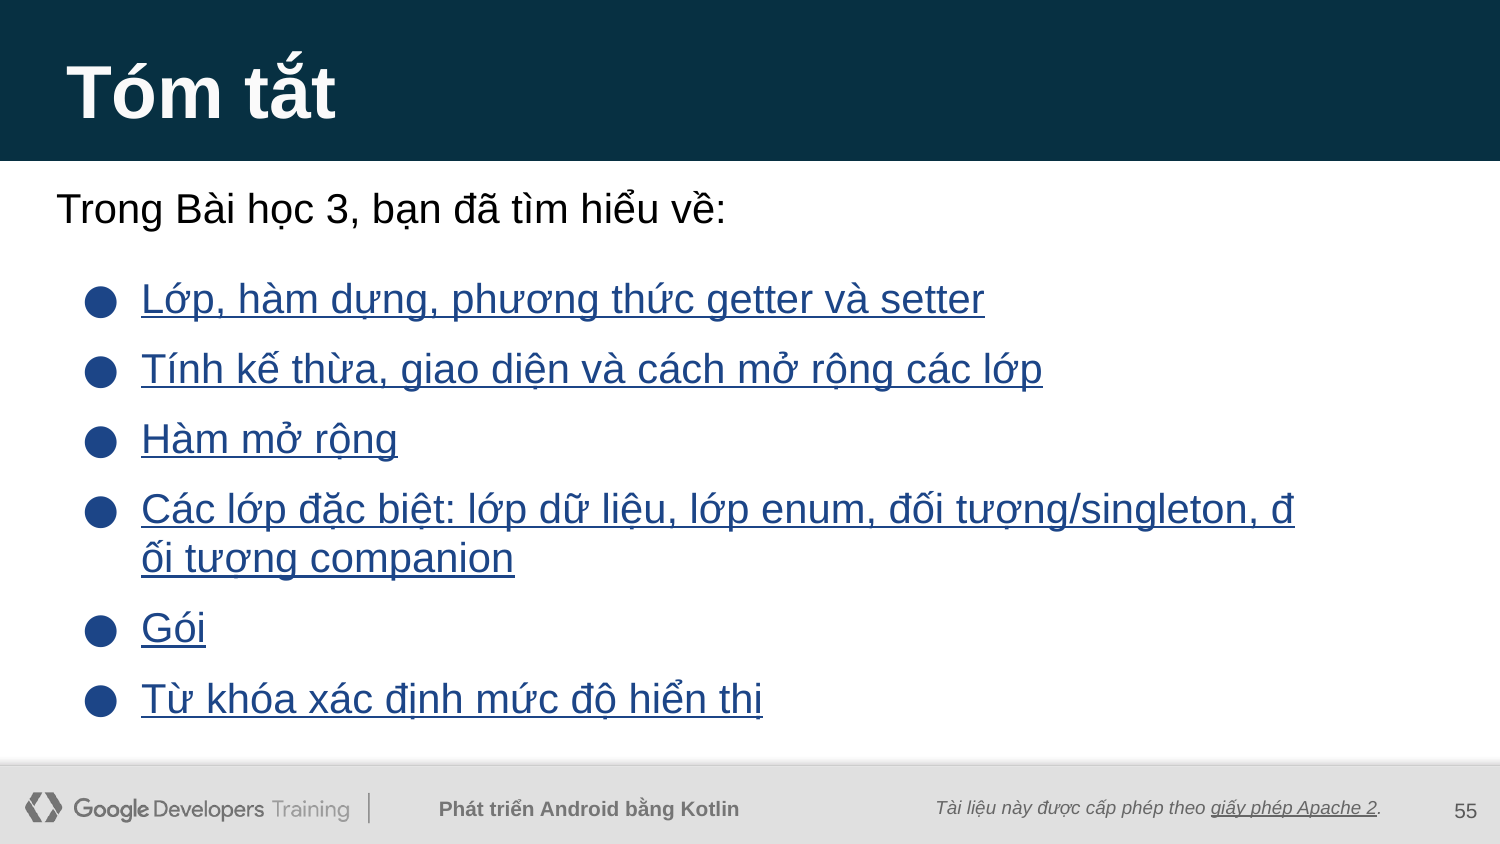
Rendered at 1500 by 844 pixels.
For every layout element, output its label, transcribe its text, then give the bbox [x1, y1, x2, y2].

list Lớp, hàm dựng, phương thức getter và setter Tính kế thừa, giao diện và cách mở rộng các lớp Hàm mở rộng Các lớp đặc biệt: lớp dữ liệu, lớp enum, đối tượng/singleton, đối tượng companion Gói Từ khóa xác định mức độ hiển thị [51, 249, 1323, 701]
text_box Trong Bài học 3, bạn đã tìm hiểu về: [41, 167, 928, 227]
title Tóm tắt [51, 28, 1449, 122]
picture [0, 161, 1500, 844]
slide_number ‹#› [1402, 777, 1493, 842]
